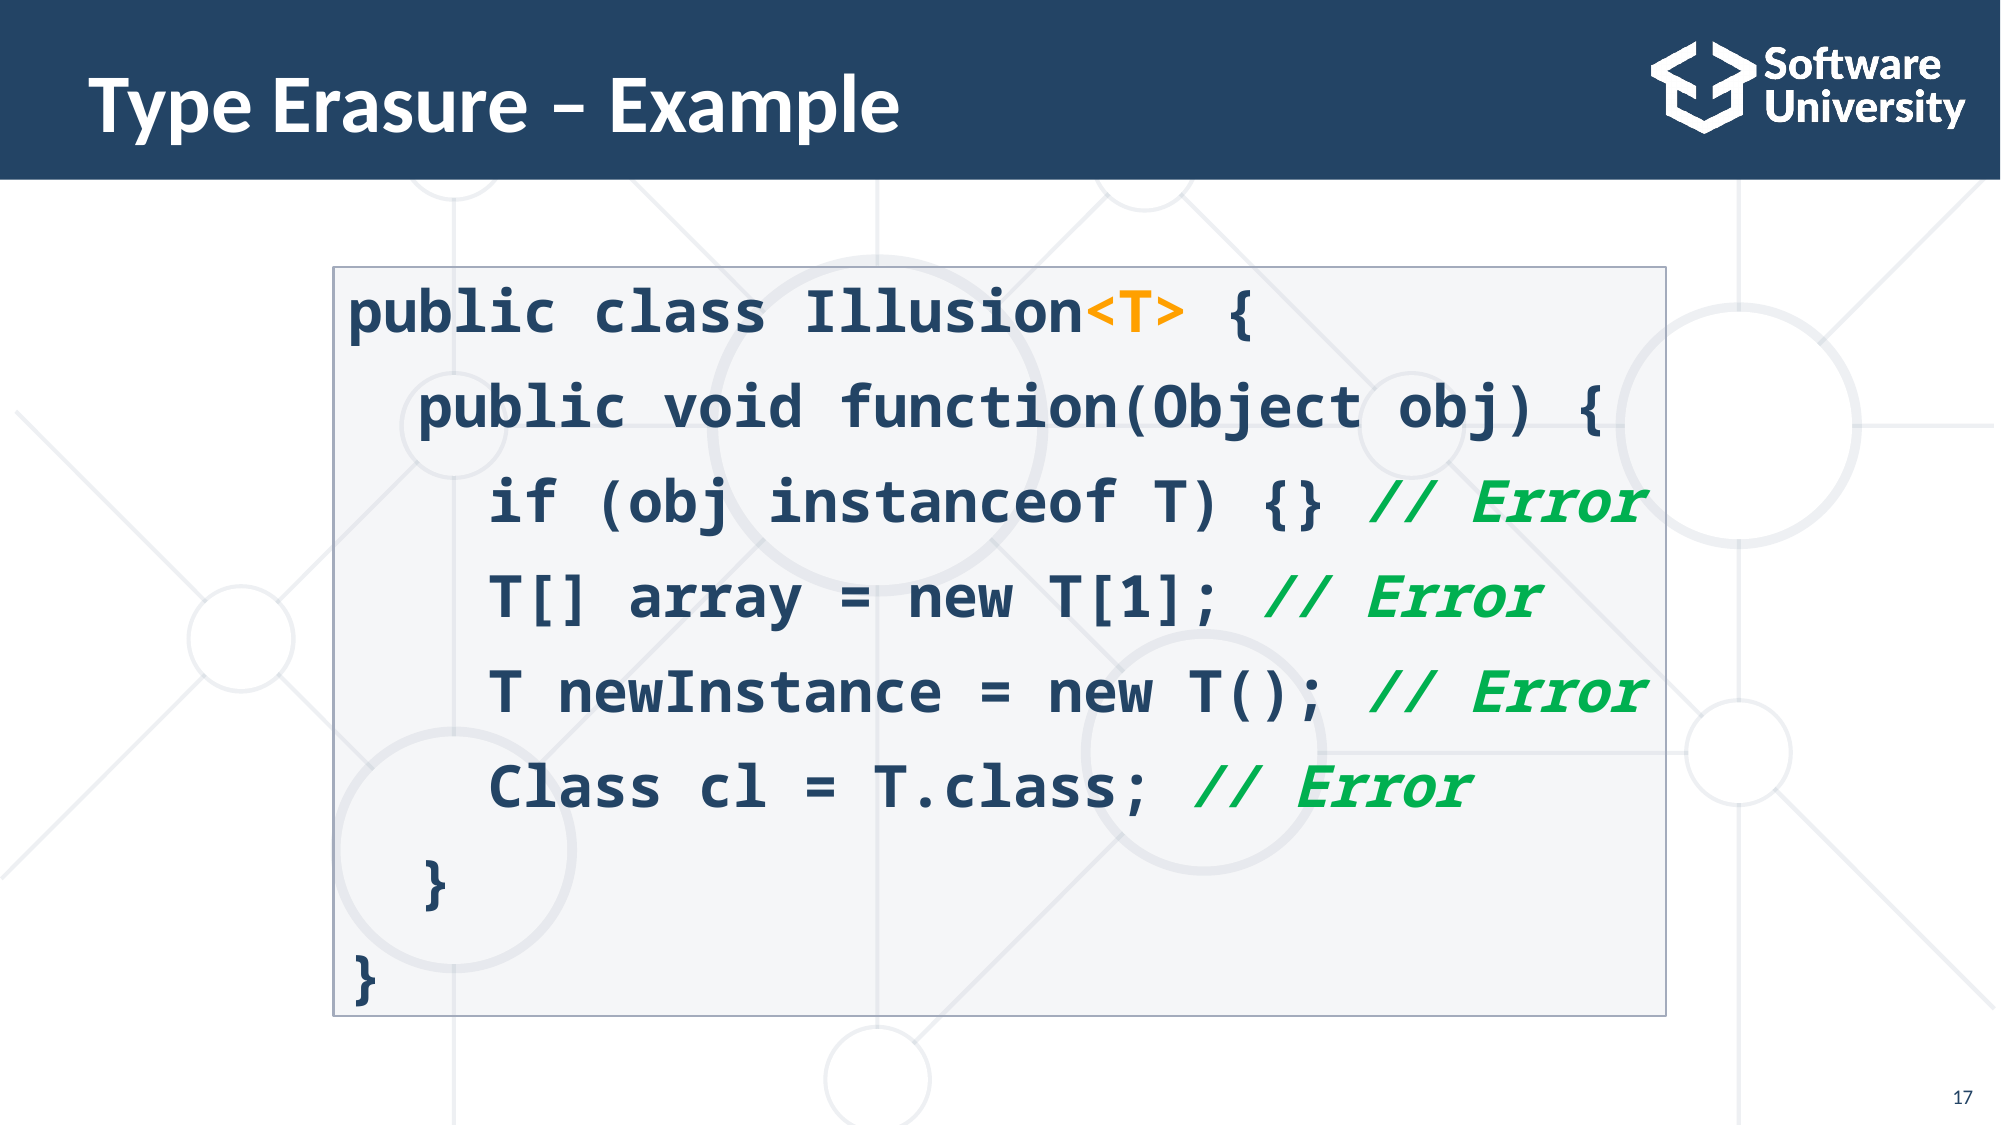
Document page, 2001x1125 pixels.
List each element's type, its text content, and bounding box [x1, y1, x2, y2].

text_box Type Erasure – Example [71, 14, 1643, 197]
picture [1651, 41, 1966, 134]
text_box public class Illusion<T> { public void function(Object obj) { if (obj instanceof T) {} // Error T[] array = new T[1]; // Error T newInstance = new T(); // Error Class cl = T.class; // Error } } [333, 266, 1667, 1017]
slide_number 17 [1927, 1067, 1989, 1117]
